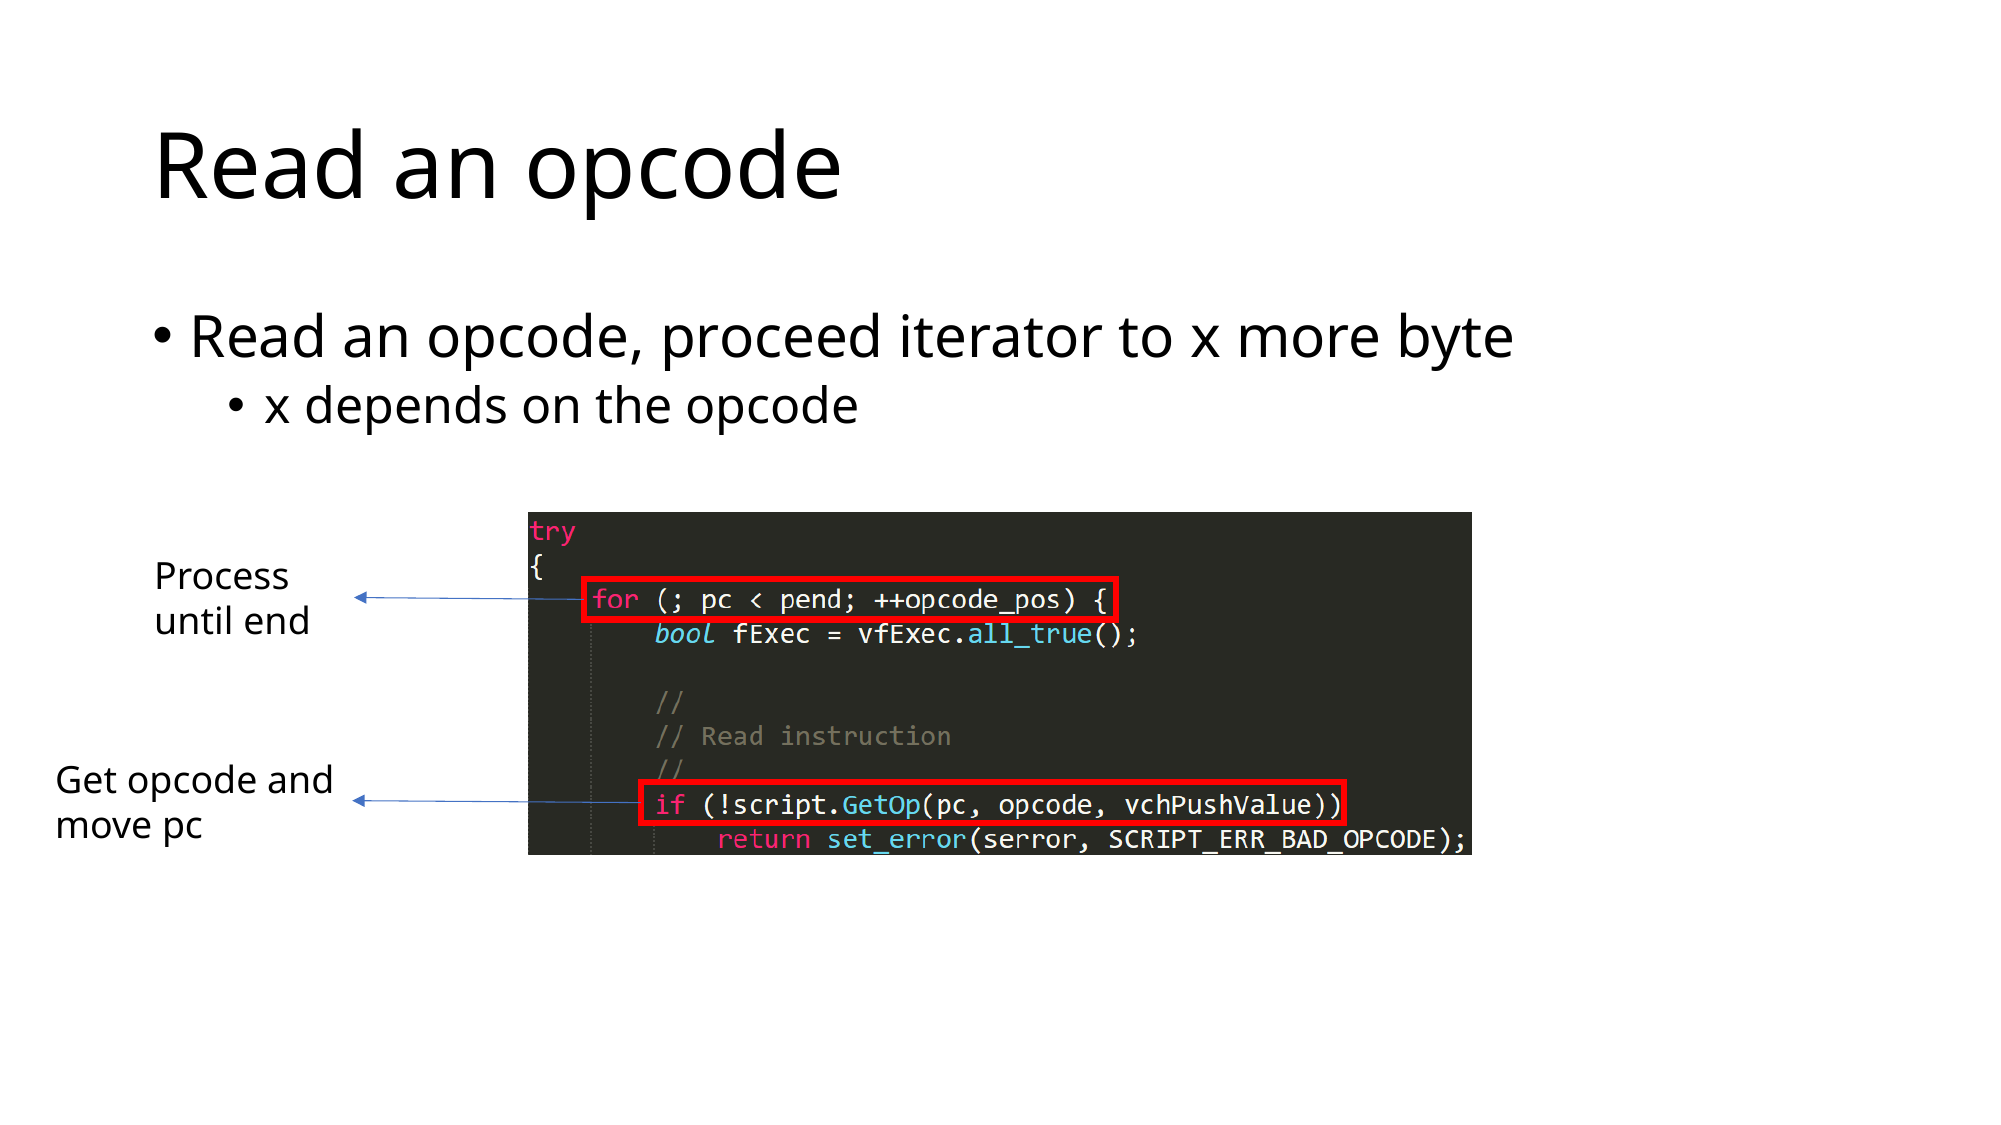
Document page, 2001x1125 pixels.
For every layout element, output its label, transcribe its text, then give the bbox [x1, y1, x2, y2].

picture [528, 512, 1472, 855]
list Read an opcode, proceed iterator to x more byte x depends on the opcode [137, 299, 1863, 1014]
text_box Get opcode and move pc [40, 748, 353, 853]
title Read an opcode [137, 59, 1863, 278]
text_box Process until end [139, 544, 354, 650]
